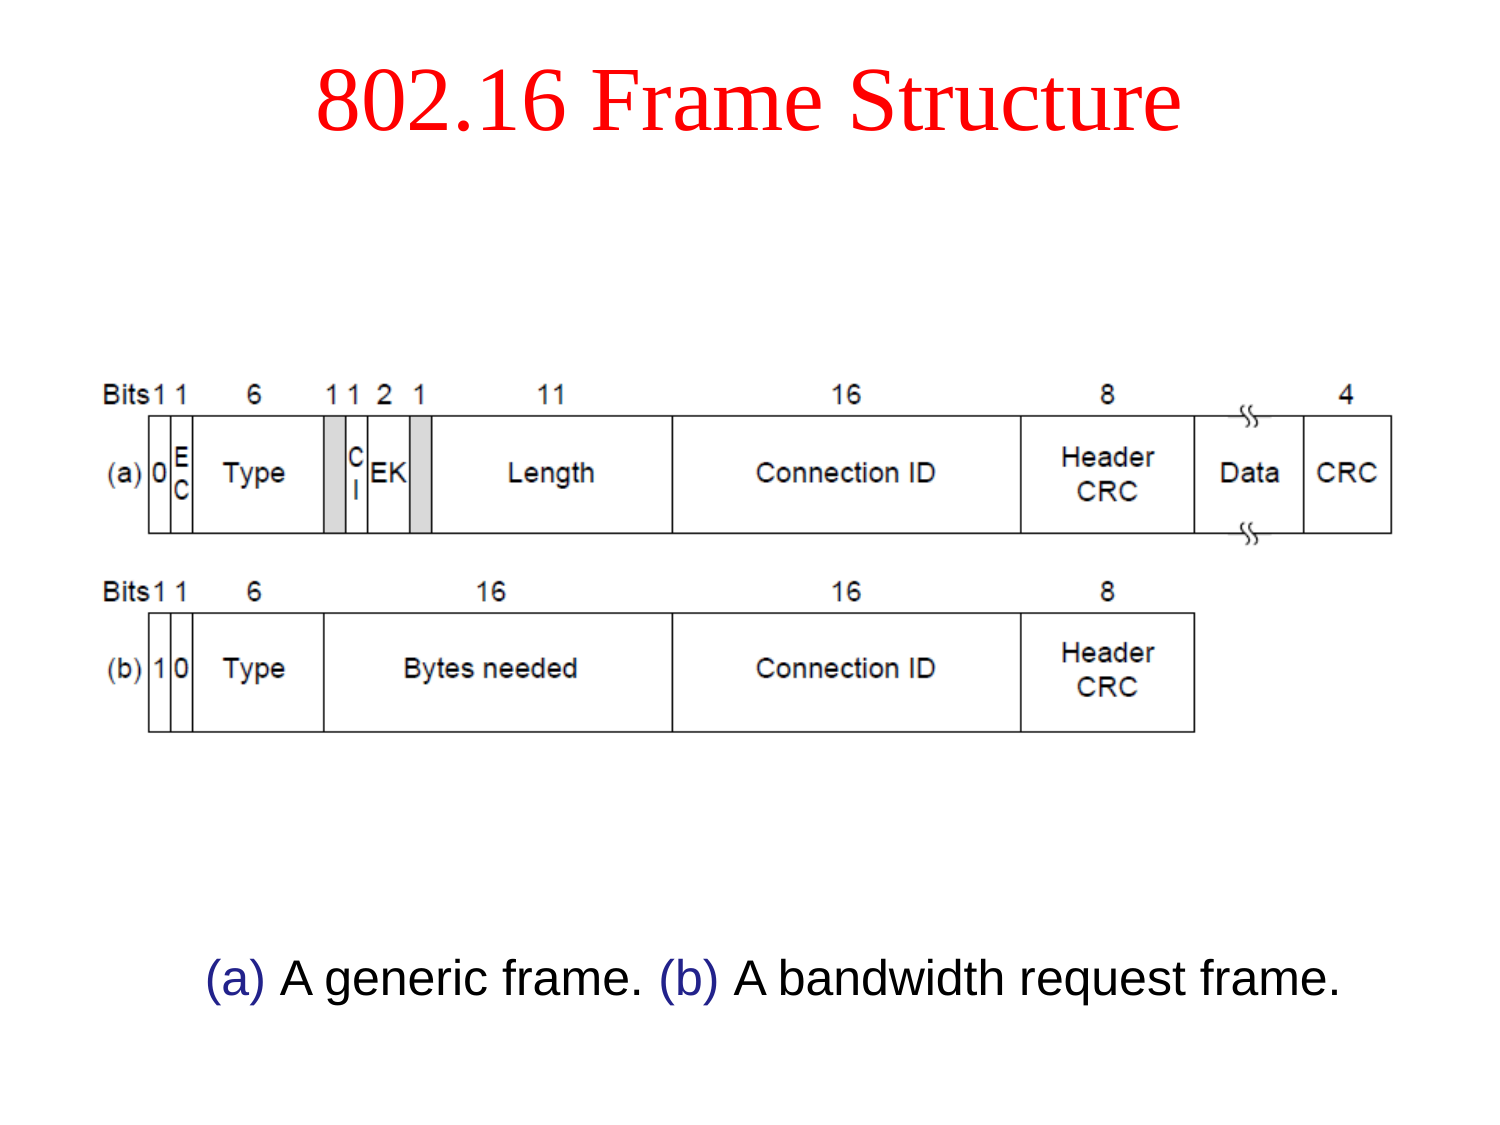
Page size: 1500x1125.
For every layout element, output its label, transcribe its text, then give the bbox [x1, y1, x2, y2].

title 802.16 Frame Structure [0, 0, 1500, 188]
list (a) A generic frame. (b) A bandwidth request frame. [47, 937, 1500, 1075]
picture [77, 356, 1423, 769]
